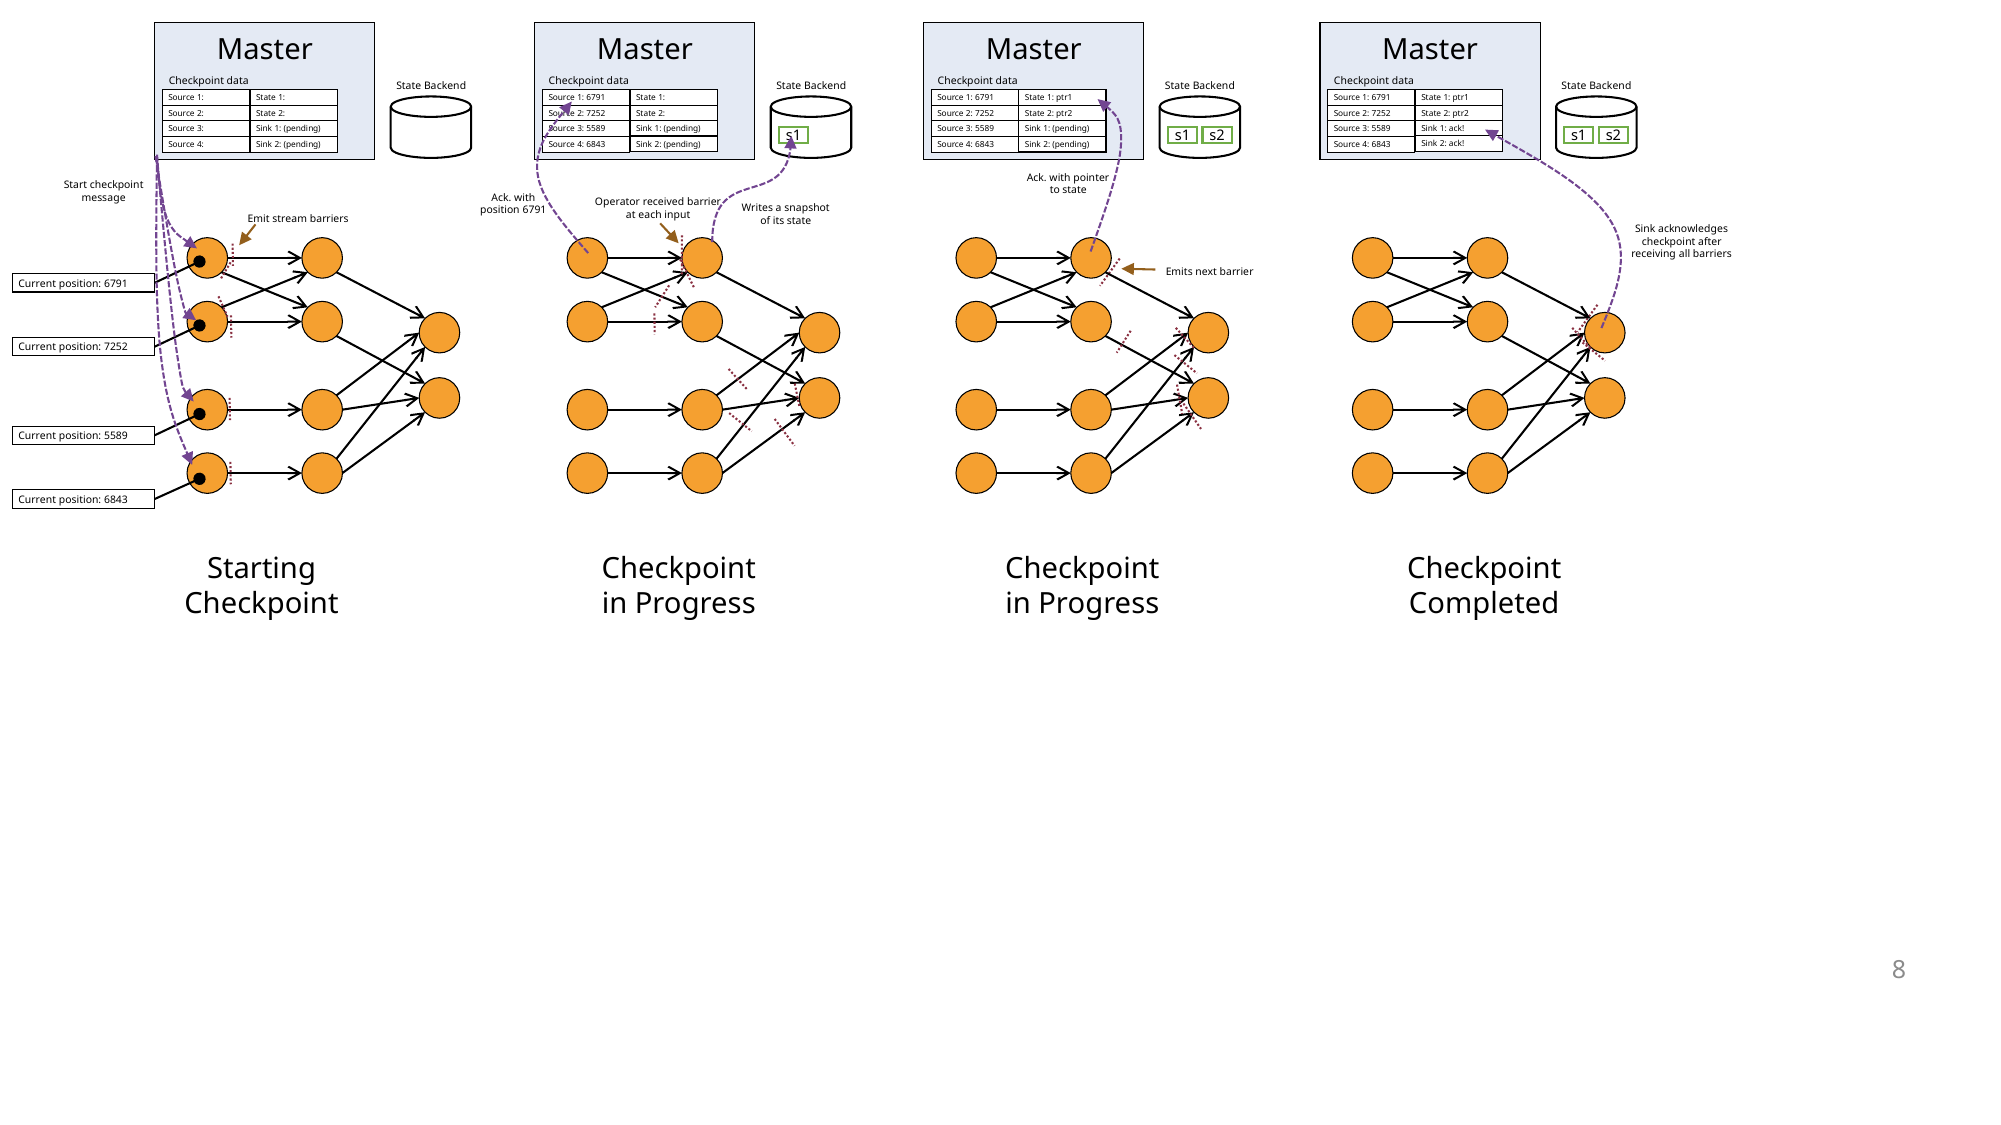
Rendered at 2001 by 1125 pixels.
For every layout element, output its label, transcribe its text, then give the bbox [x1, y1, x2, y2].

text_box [1501, 346, 1591, 459]
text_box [1315, 22, 1541, 160]
text_box [179, 436, 193, 465]
text_box [1069, 451, 1113, 495]
text_box [159, 347, 187, 414]
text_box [420, 335, 426, 346]
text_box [336, 272, 426, 319]
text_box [729, 412, 752, 432]
text_box [185, 451, 229, 495]
text_box Current position: 5589 [11, 425, 156, 445]
text_box [300, 236, 344, 280]
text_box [154, 325, 200, 347]
slide_number 8 [1471, 940, 1922, 1001]
text_box [954, 388, 998, 432]
text_box [186, 388, 229, 432]
text_box Operator received barrier at each input [582, 194, 698, 221]
text_box [185, 319, 194, 325]
text_box [1089, 201, 1110, 252]
text_box [160, 177, 173, 261]
text_box [1591, 312, 1627, 354]
text_box [1466, 300, 1509, 343]
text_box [1507, 459, 1591, 474]
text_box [1176, 384, 1183, 414]
text_box [1502, 160, 1622, 329]
text_box [1094, 160, 1121, 167]
text_box [1187, 311, 1230, 354]
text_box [1386, 272, 1474, 308]
text_box [806, 376, 841, 420]
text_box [239, 224, 256, 246]
text_box [954, 300, 998, 343]
text_box [566, 236, 609, 280]
text_box [155, 283, 177, 325]
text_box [1501, 332, 1572, 346]
text_box [681, 388, 716, 432]
text_box [769, 95, 853, 159]
text_box [566, 300, 609, 343]
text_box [660, 223, 679, 244]
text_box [1105, 272, 1195, 319]
text_box [954, 236, 998, 280]
text_box State Backend [1541, 75, 1650, 95]
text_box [716, 332, 800, 346]
text_box s2 [1201, 126, 1233, 144]
text_box Current position: 7252 [11, 336, 156, 357]
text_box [1111, 459, 1194, 474]
text_box s2 [1598, 126, 1629, 144]
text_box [601, 272, 688, 308]
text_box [1501, 272, 1591, 319]
text_box [566, 388, 609, 432]
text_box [1582, 342, 1606, 361]
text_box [530, 22, 755, 160]
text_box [1572, 327, 1591, 349]
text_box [728, 368, 748, 390]
text_box State Backend [755, 75, 865, 95]
text_box [1591, 376, 1627, 420]
text_box [161, 178, 182, 261]
text_box [301, 388, 336, 432]
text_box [990, 272, 1077, 308]
text_box Ack. with position 6791 [456, 189, 557, 217]
text_box [1351, 388, 1394, 432]
text_box Checkpoint in Progress [990, 542, 1175, 628]
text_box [218, 296, 228, 317]
text_box [176, 283, 197, 321]
text_box [1555, 95, 1638, 159]
text_box [1466, 451, 1509, 495]
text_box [336, 346, 426, 459]
text_box [954, 451, 998, 495]
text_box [655, 285, 670, 308]
text_box [1466, 388, 1501, 432]
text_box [774, 419, 795, 446]
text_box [1105, 346, 1195, 459]
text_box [1131, 332, 1175, 346]
text_box [418, 311, 461, 354]
text_box [185, 236, 229, 280]
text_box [154, 414, 200, 436]
text_box [1351, 451, 1394, 495]
text_box Start checkpoint message [44, 176, 156, 206]
text_box [798, 311, 841, 354]
text_box s1 [1563, 126, 1594, 144]
text_box [1195, 376, 1230, 420]
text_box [800, 335, 806, 346]
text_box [150, 22, 375, 160]
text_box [154, 478, 200, 499]
text_box [301, 300, 344, 343]
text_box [221, 272, 308, 308]
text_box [342, 459, 426, 474]
text_box [682, 236, 724, 280]
text_box Current position: 6791 [11, 273, 156, 293]
text_box State Backend [375, 75, 485, 95]
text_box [336, 332, 420, 346]
text_box Emit stream barriers [233, 208, 357, 229]
text_box [1158, 95, 1242, 159]
text_box [155, 160, 169, 261]
text_box Current position: 6843 [11, 489, 156, 509]
text_box Emits next barrier [1144, 257, 1270, 285]
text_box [1183, 403, 1202, 429]
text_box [1099, 258, 1120, 286]
text_box [566, 451, 609, 495]
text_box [1116, 330, 1131, 353]
text_box State Backend [1144, 75, 1254, 95]
text_box [1069, 236, 1113, 280]
text_box [536, 160, 589, 254]
text_box Writes a snapshot of its state [706, 190, 860, 237]
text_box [919, 22, 1144, 160]
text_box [680, 259, 695, 288]
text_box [716, 272, 806, 319]
text_box s1 [778, 126, 809, 144]
text_box [300, 451, 344, 495]
text_box Sink acknowledges checkpoint after receiving all barriers [1610, 217, 1761, 265]
text_box [193, 300, 229, 343]
text_box Checkpoint Completed [1392, 542, 1577, 628]
text_box Checkpoint in Progress [586, 542, 771, 628]
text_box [698, 149, 805, 229]
text_box [1069, 388, 1105, 432]
text_box [172, 283, 183, 325]
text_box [1174, 355, 1197, 374]
text_box [159, 160, 197, 249]
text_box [794, 383, 800, 407]
text_box [1351, 236, 1394, 280]
text_box [1351, 300, 1394, 343]
text_box Ack. with pointer to state [999, 167, 1132, 201]
text_box [389, 95, 473, 159]
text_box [220, 262, 231, 279]
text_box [722, 459, 806, 474]
text_box [1069, 300, 1113, 343]
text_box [1105, 332, 1116, 346]
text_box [1577, 304, 1598, 332]
text_box [426, 376, 461, 420]
text_box s1 [1167, 126, 1198, 144]
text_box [154, 261, 200, 283]
text_box [179, 347, 194, 402]
text_box [681, 451, 724, 495]
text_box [1175, 327, 1195, 349]
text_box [716, 346, 806, 459]
text_box [681, 300, 724, 343]
text_box [1466, 236, 1509, 280]
text_box Starting Checkpoint [169, 542, 354, 628]
